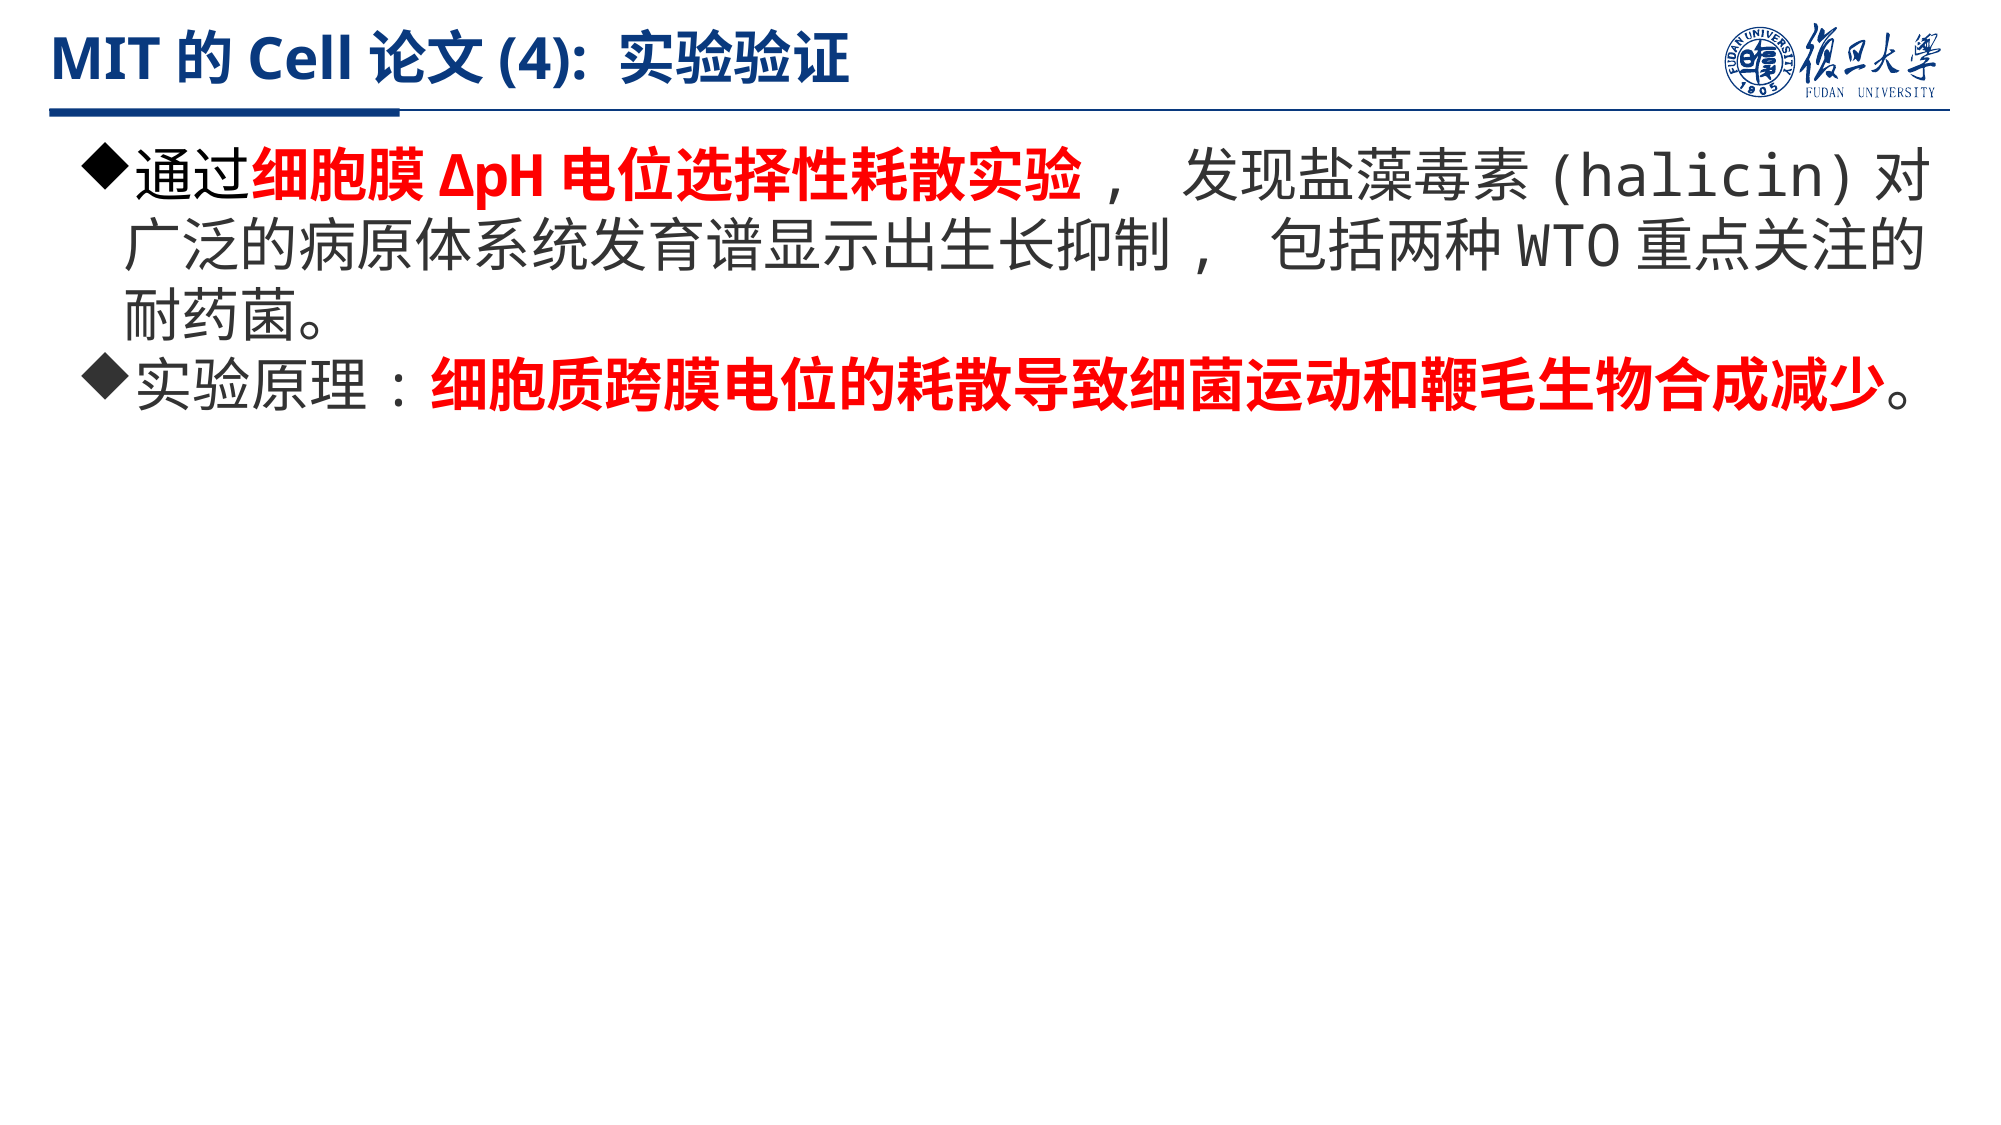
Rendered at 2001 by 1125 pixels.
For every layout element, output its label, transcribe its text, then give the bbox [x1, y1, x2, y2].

text_box [48, 107, 401, 118]
text_box 通过细胞膜ΔpH电位选择性耗散实验, 发现盐藻毒素(halicin)对广泛的病原体系统发育谱显示出生长抑制, 包括两种WTO重点关注的耐药菌。 实验原理:细胞质跨膜电位的耗散导致细菌运动和鞭毛生物合成减少。 [61, 130, 1963, 426]
text_box MIT的Cell论文(4): 实验验证 [34, 14, 1814, 99]
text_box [1723, 22, 1941, 98]
